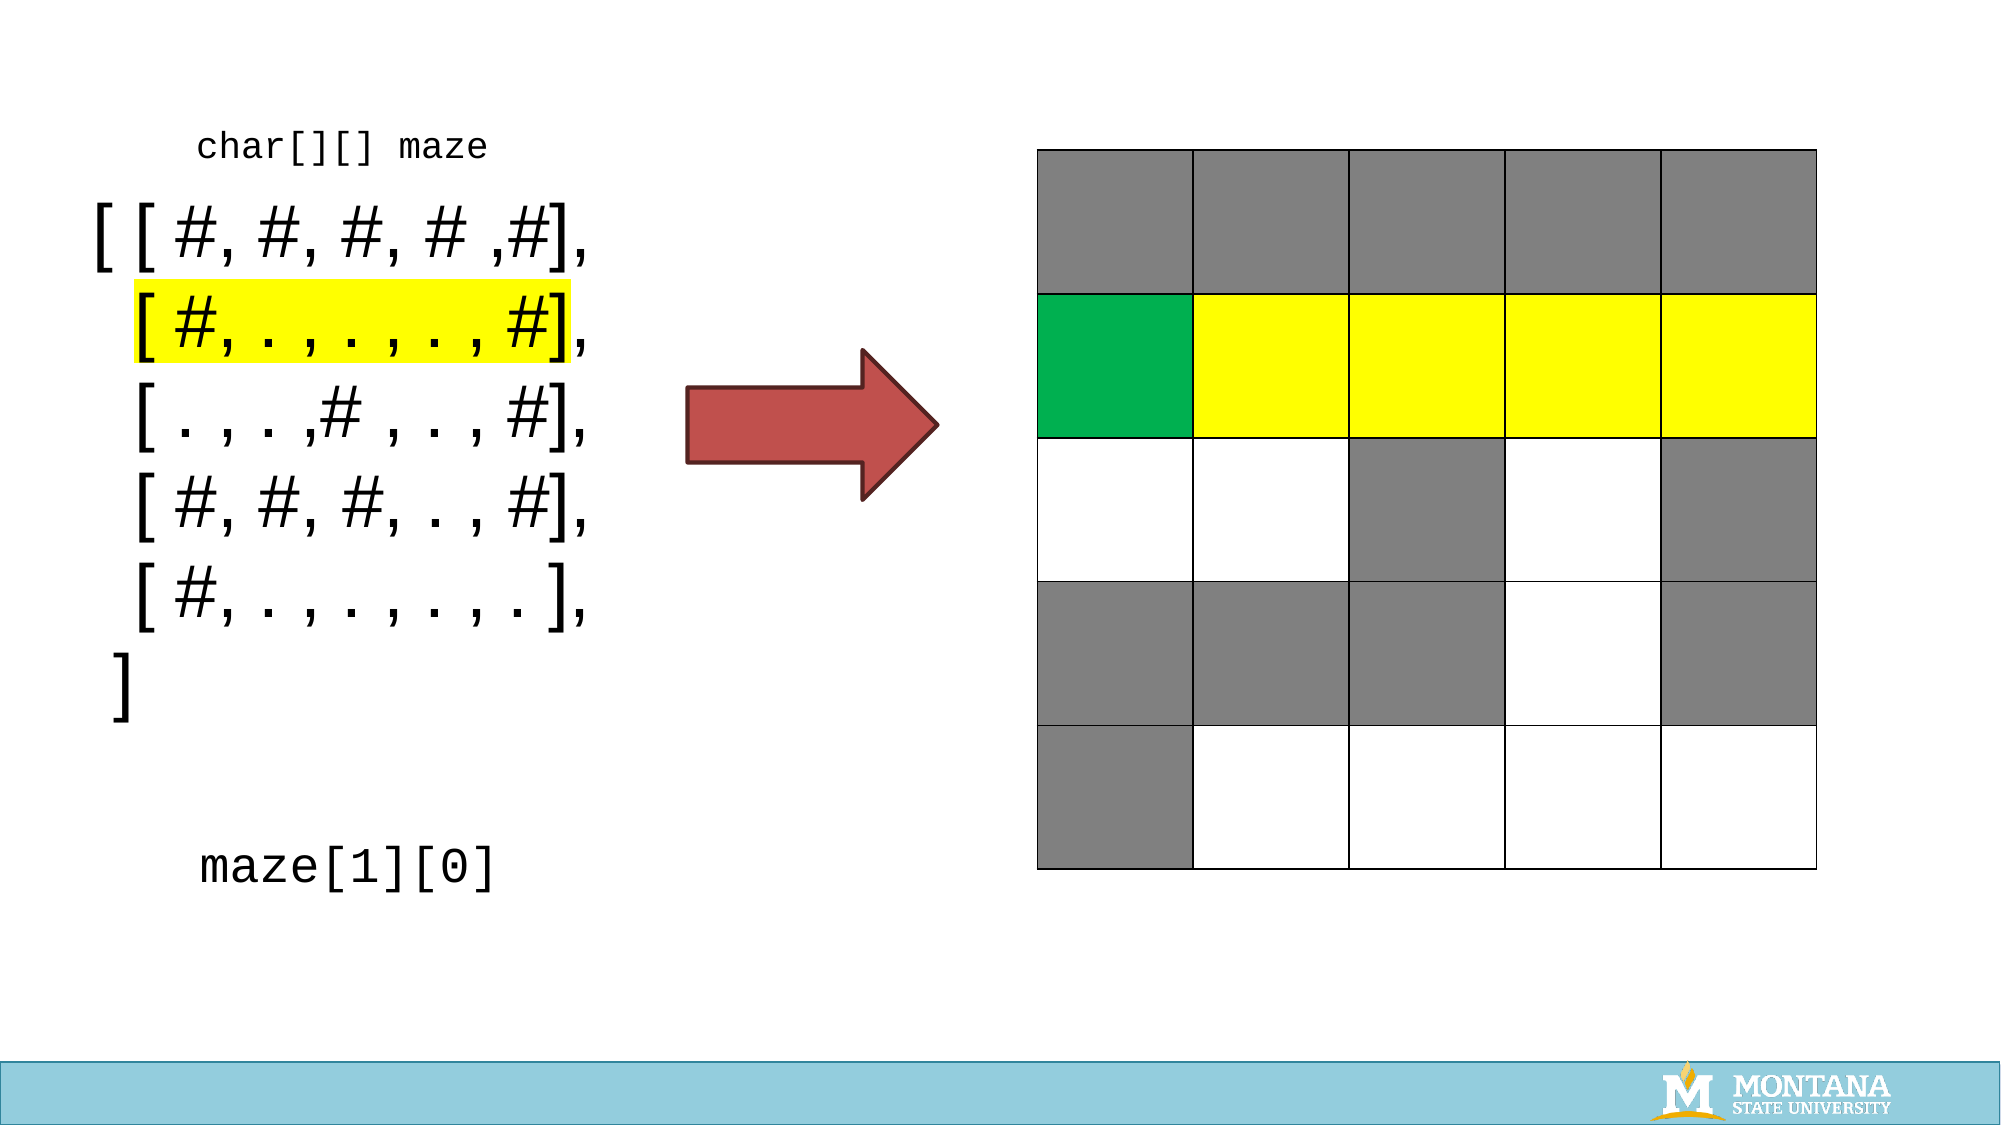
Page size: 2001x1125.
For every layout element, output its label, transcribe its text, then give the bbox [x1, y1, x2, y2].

table_cell [1662, 295, 1816, 437]
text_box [1892, 1060, 2000, 1125]
table_cell [1506, 726, 1660, 868]
table_cell [1350, 439, 1504, 581]
table_header [1038, 151, 1192, 293]
table_cell [1350, 582, 1504, 725]
table_cell [1662, 582, 1816, 725]
table_cell [1506, 295, 1660, 437]
table_cell [1038, 439, 1192, 581]
table_cell [1662, 726, 1816, 868]
table_cell [1350, 295, 1504, 437]
table_cell [1350, 726, 1504, 868]
table_cell [1038, 582, 1192, 725]
table_cell [1038, 726, 1192, 868]
table_cell [1506, 582, 1660, 725]
table_cell [1194, 726, 1348, 868]
table_header [1506, 151, 1660, 293]
text_box [ [ #, #, #, # ,#], [ #, . , . , . , #], [ . , . ,# , . , #], [ #, #, #, . , #], [ #, . , . , . , . ], ] [78, 174, 607, 730]
table_cell [1194, 582, 1348, 725]
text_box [0, 1060, 1647, 1125]
text_box [685, 348, 940, 502]
table_cell [1506, 439, 1660, 581]
table_header [1662, 151, 1816, 293]
table_cell [1662, 439, 1816, 581]
table_cell [1194, 295, 1348, 437]
table_header [1350, 151, 1504, 293]
table_cell [1038, 295, 1192, 437]
table_header [1194, 151, 1348, 293]
picture [1649, 1060, 1892, 1122]
text_box char[][] maze [181, 113, 504, 173]
table_cell [1194, 439, 1348, 581]
text_box maze[1][0] [184, 824, 515, 900]
